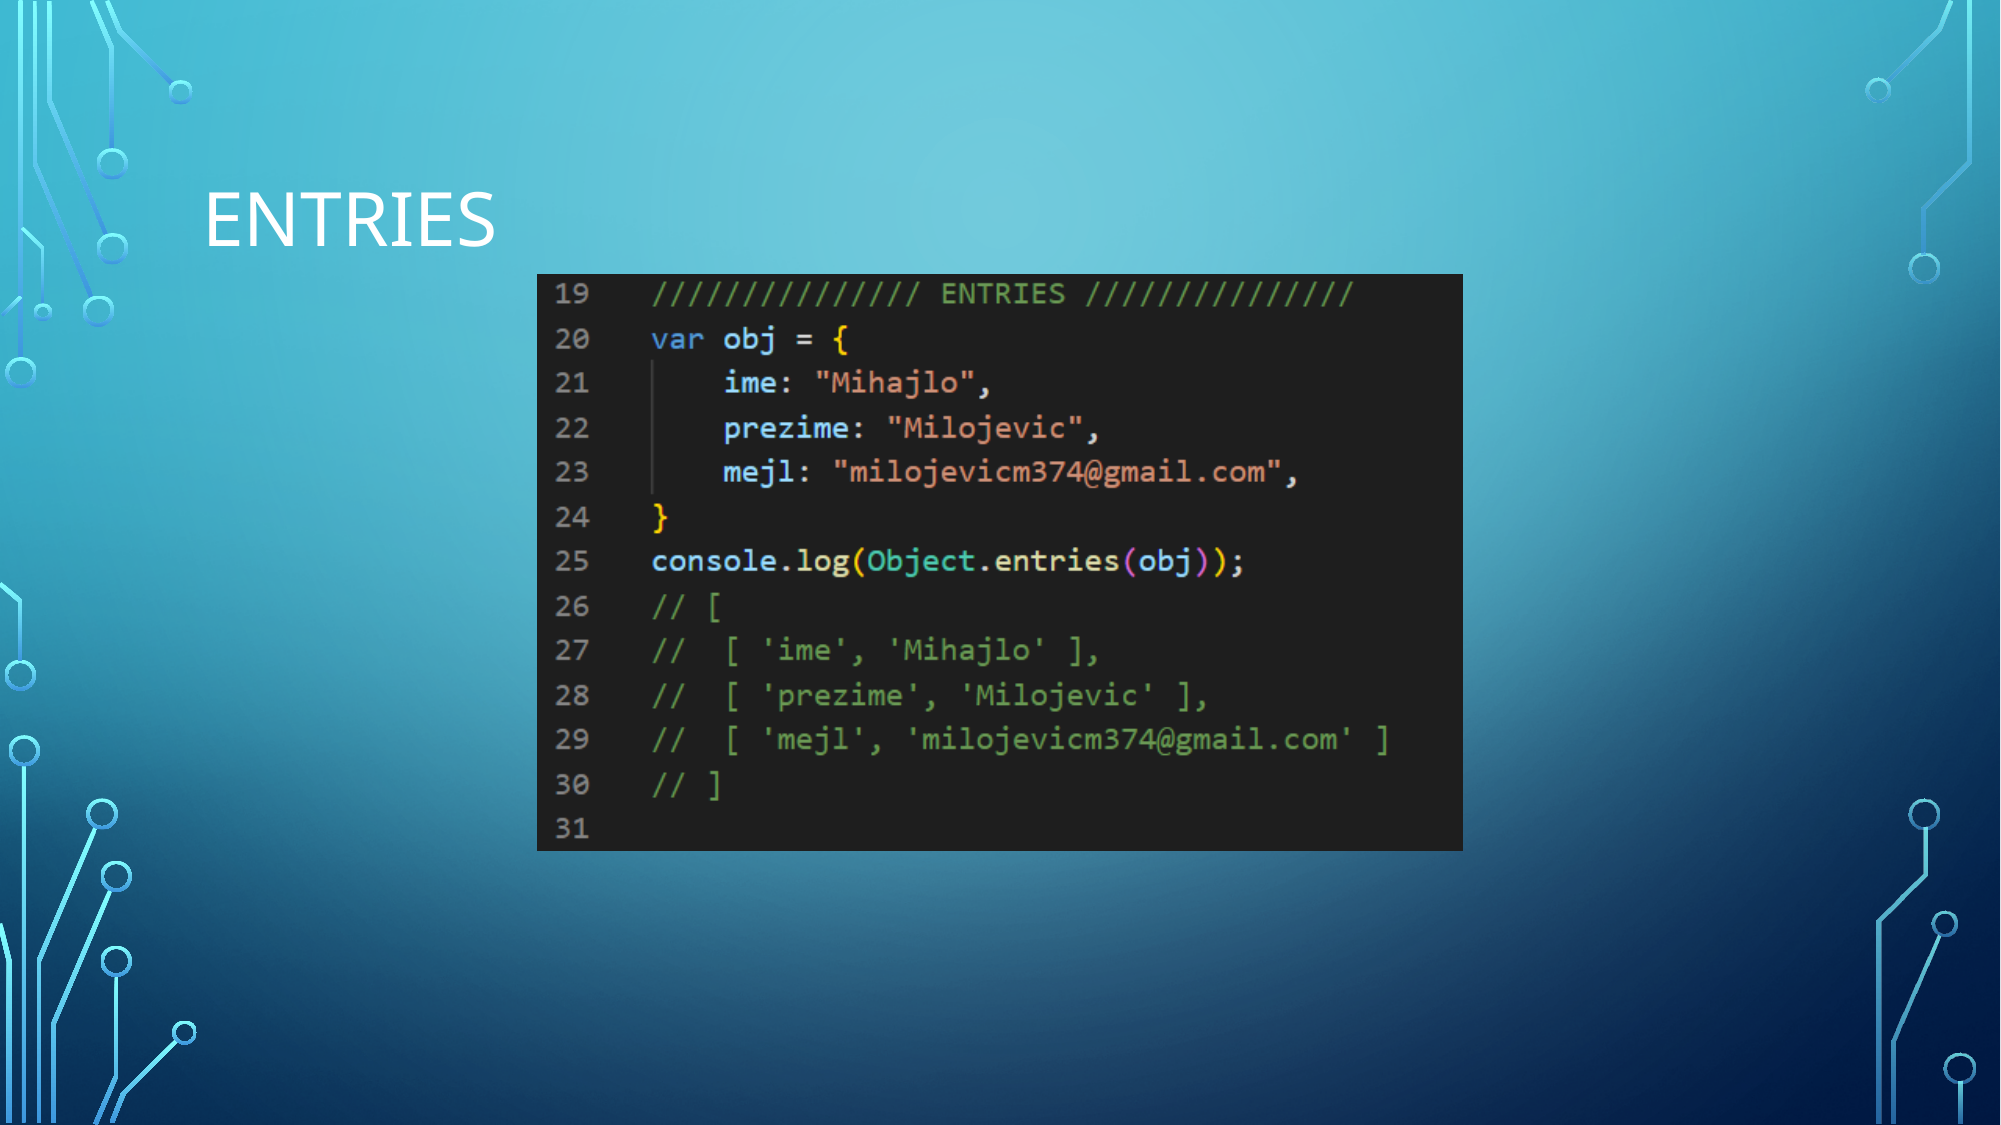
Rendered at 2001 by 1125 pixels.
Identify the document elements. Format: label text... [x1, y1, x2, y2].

title entries [187, 101, 1813, 344]
picture [537, 273, 1463, 851]
